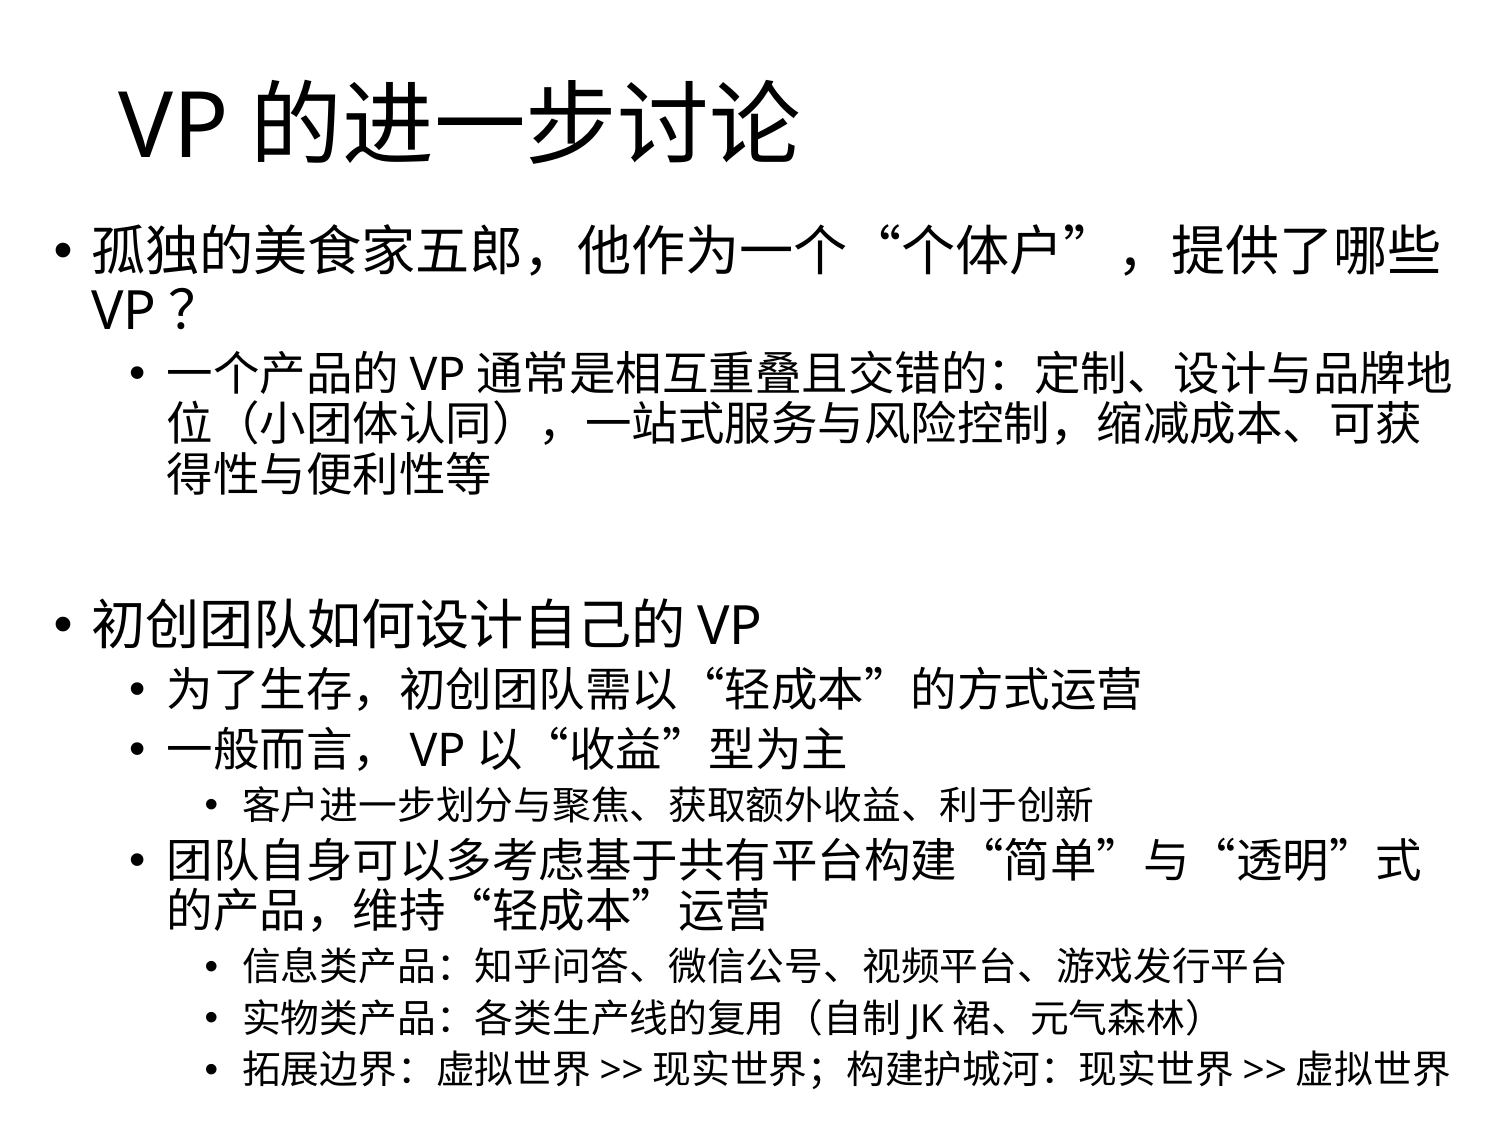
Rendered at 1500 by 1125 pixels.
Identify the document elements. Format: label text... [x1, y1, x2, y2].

title VP的进一步讨论 [103, 59, 1397, 197]
list 孤独的美食家五郎，他作为一个“个体户”，提供了哪些VP？ 一个产品的VP通常是相互重叠且交错的：定制、设计与品牌地位（小团体认同），一站式服务与风险控制，缩减成本、可获得性与便利性等 初创团队如何设计自己的VP 为了生存，初创团队需以“轻成本”的方式运营 一般而言，VP以“收益”型为主 客户进一步划分与聚焦、获取额外收益、利于创新 团队自身可以多考虑基于共有平台构建“简单”与“透明”式的产品，维持“轻成本”运营 信息类产品：知乎问答、微信公号、视频平台、游戏发行平台 实物类产品：各类生产线的复用（自制JK裙、元气森林） 拓展边界：虚拟世界>>现实世界；构建护城河：现实世界>>虚拟世界 [38, 216, 1471, 1113]
